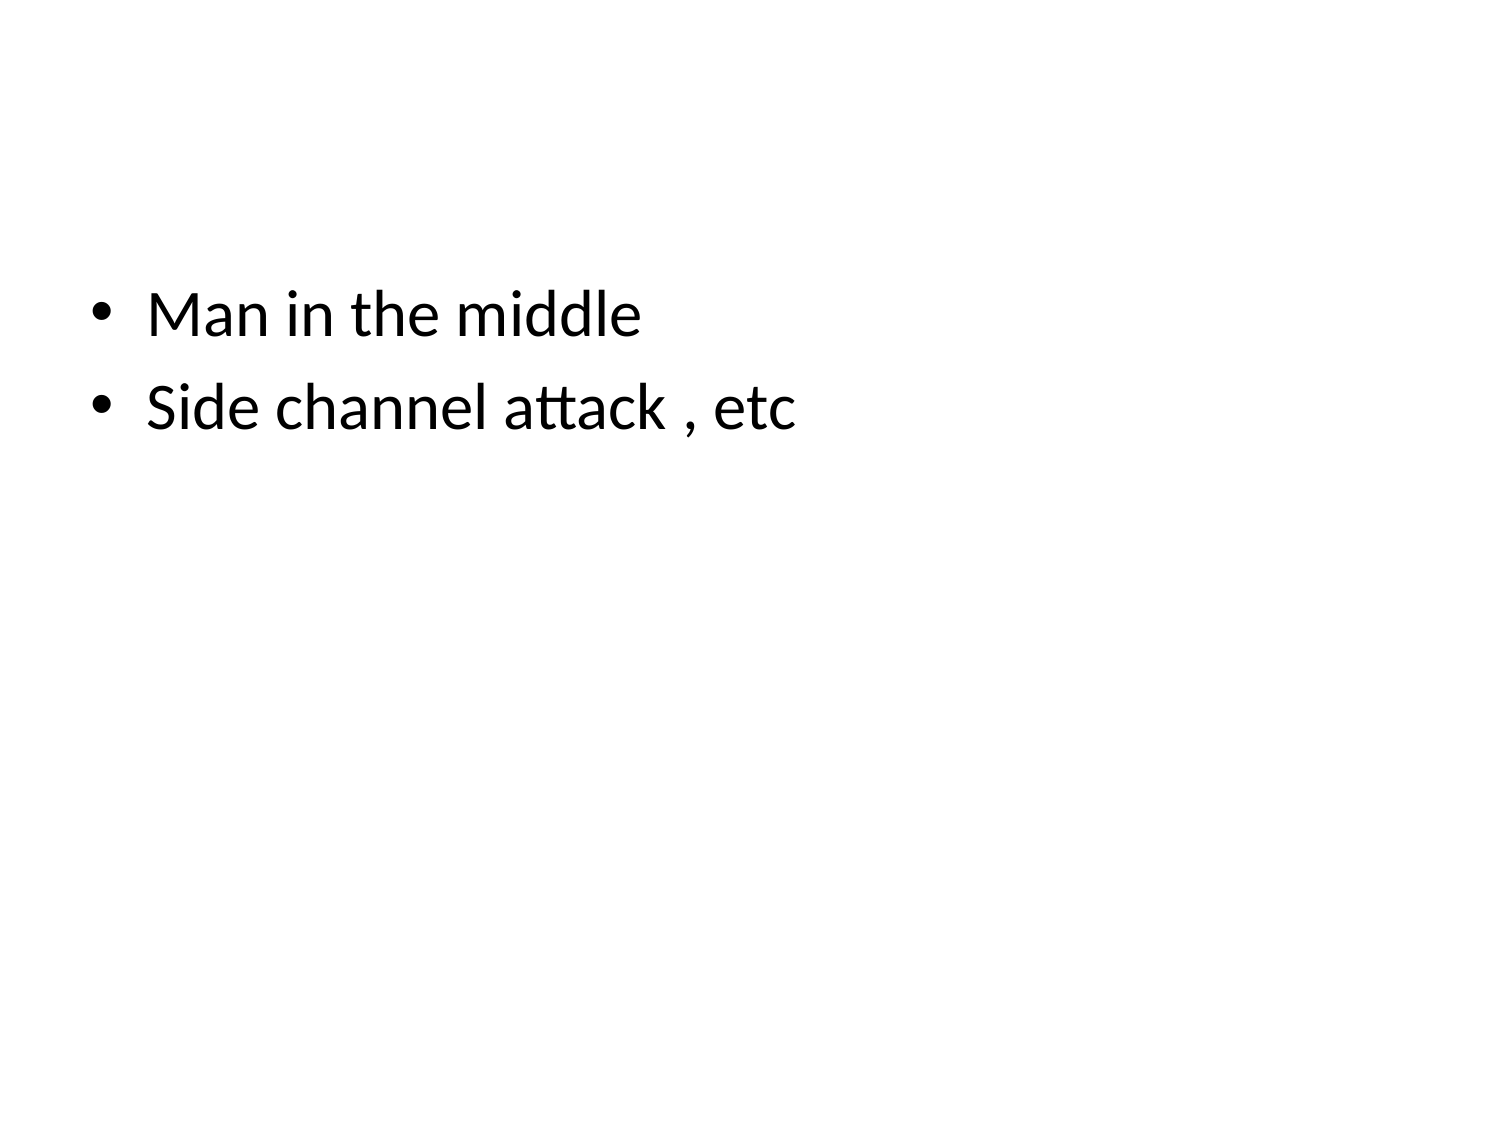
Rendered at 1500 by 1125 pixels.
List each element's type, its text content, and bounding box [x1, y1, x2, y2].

list Man in the middle Side channel attack , etc [75, 262, 1425, 1005]
